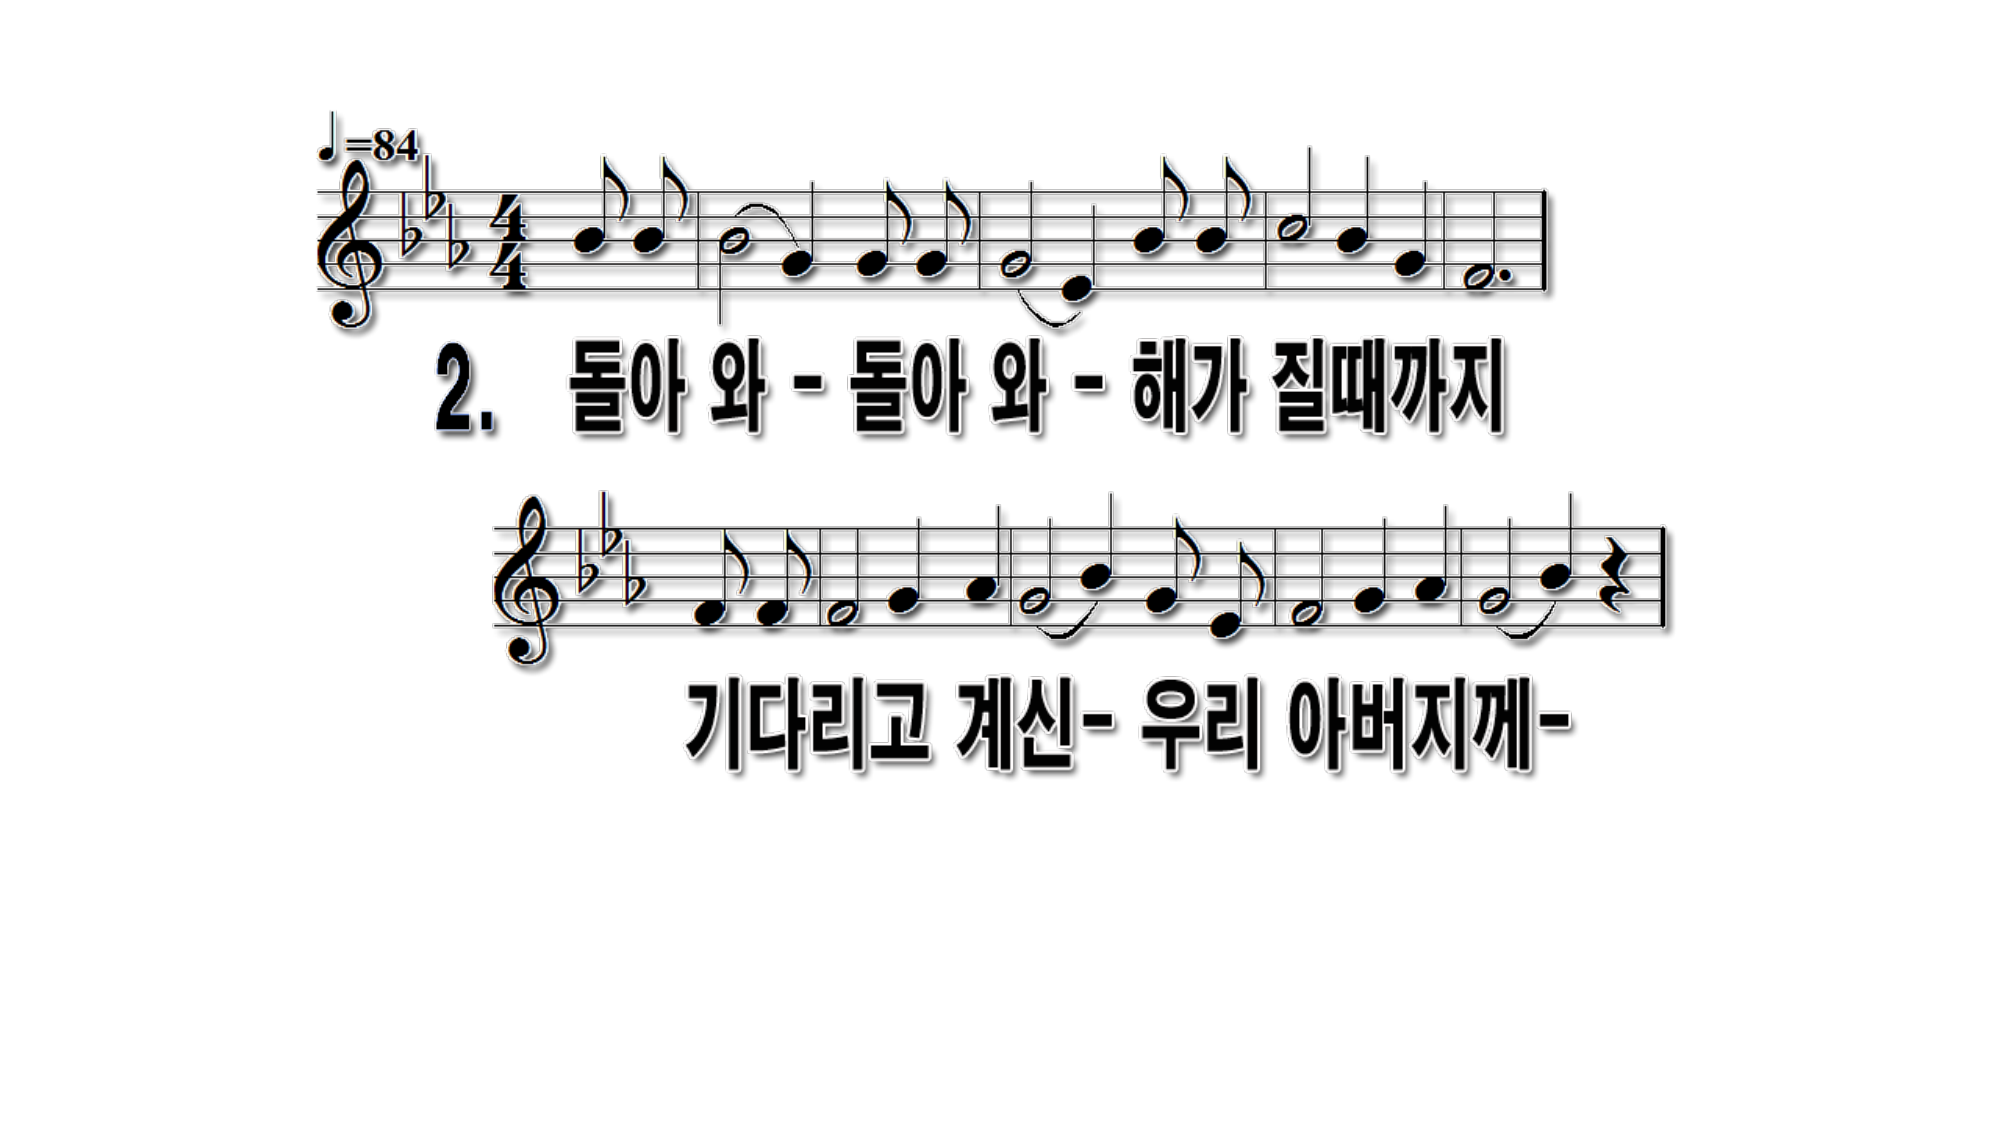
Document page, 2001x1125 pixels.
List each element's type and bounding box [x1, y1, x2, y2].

picture [249, 0, 1750, 835]
